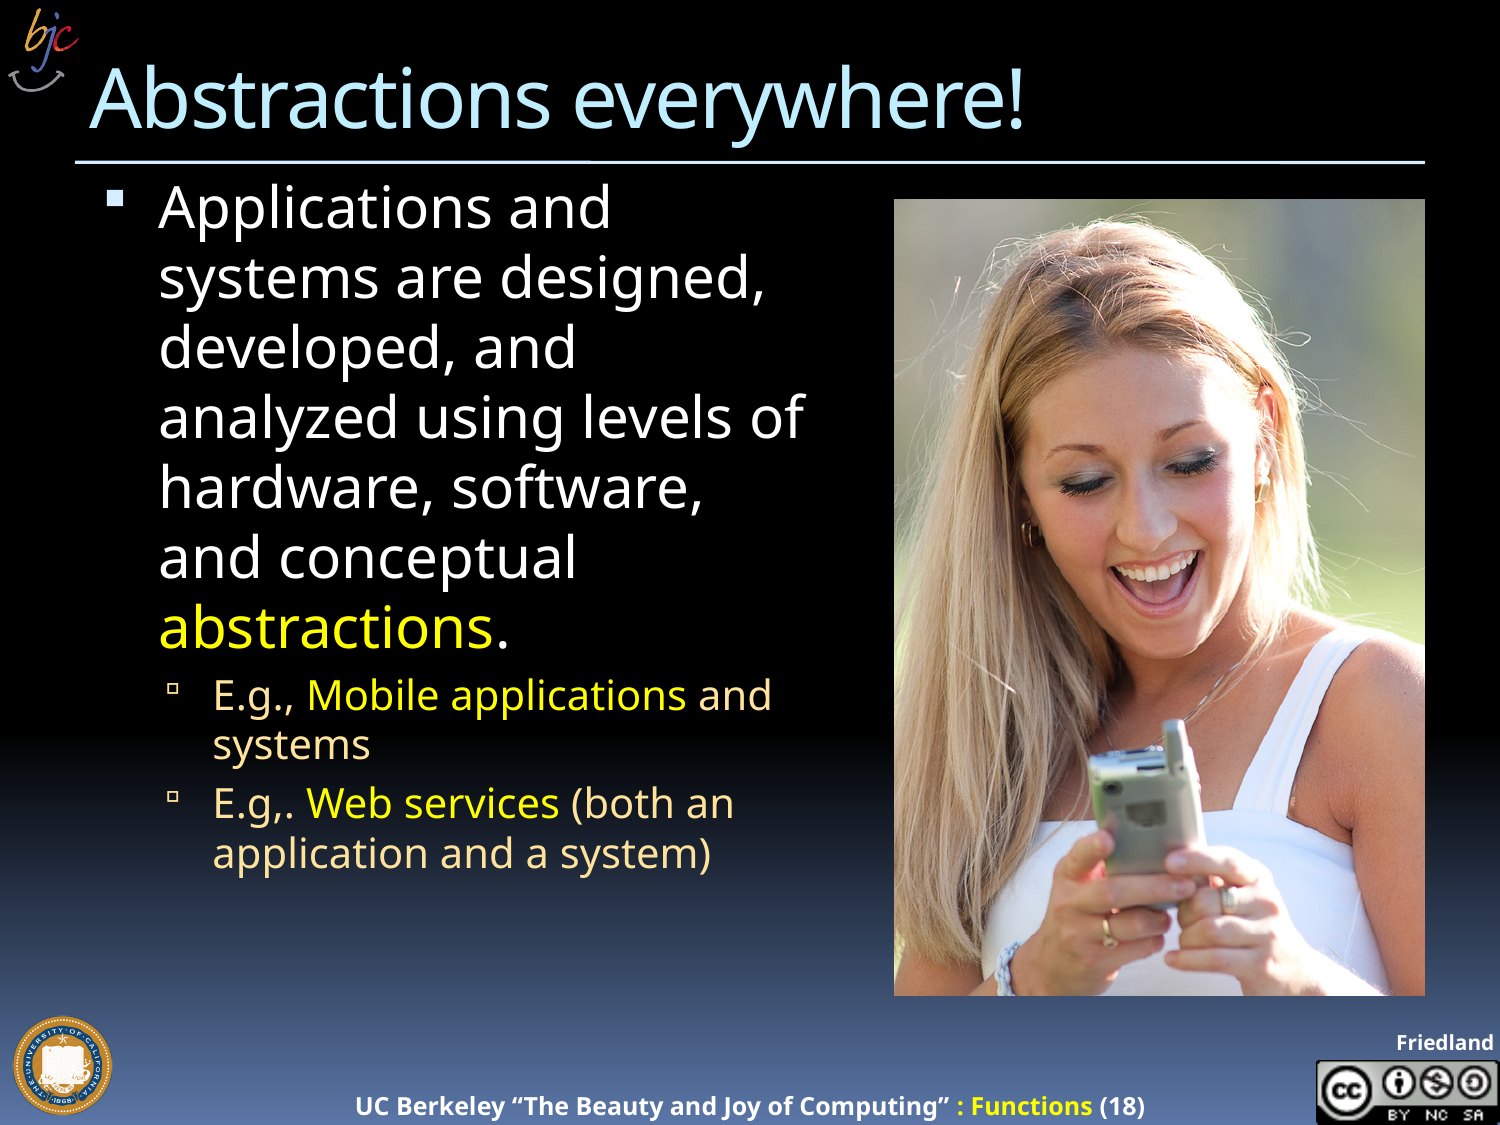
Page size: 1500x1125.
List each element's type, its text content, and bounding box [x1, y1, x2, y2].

picture [12, 1015, 113, 1116]
list Applications and systems are designed, developed, and analyzed using levels of hardware, software, and conceptual abstractions. E.g., Mobile applications and systems E.g,. Web services (both an application and a system) [75, 163, 826, 1034]
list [856, 199, 1463, 996]
picture [8, 8, 79, 92]
title Abstractions everywhere! [75, 37, 1425, 163]
picture [1316, 1060, 1500, 1125]
